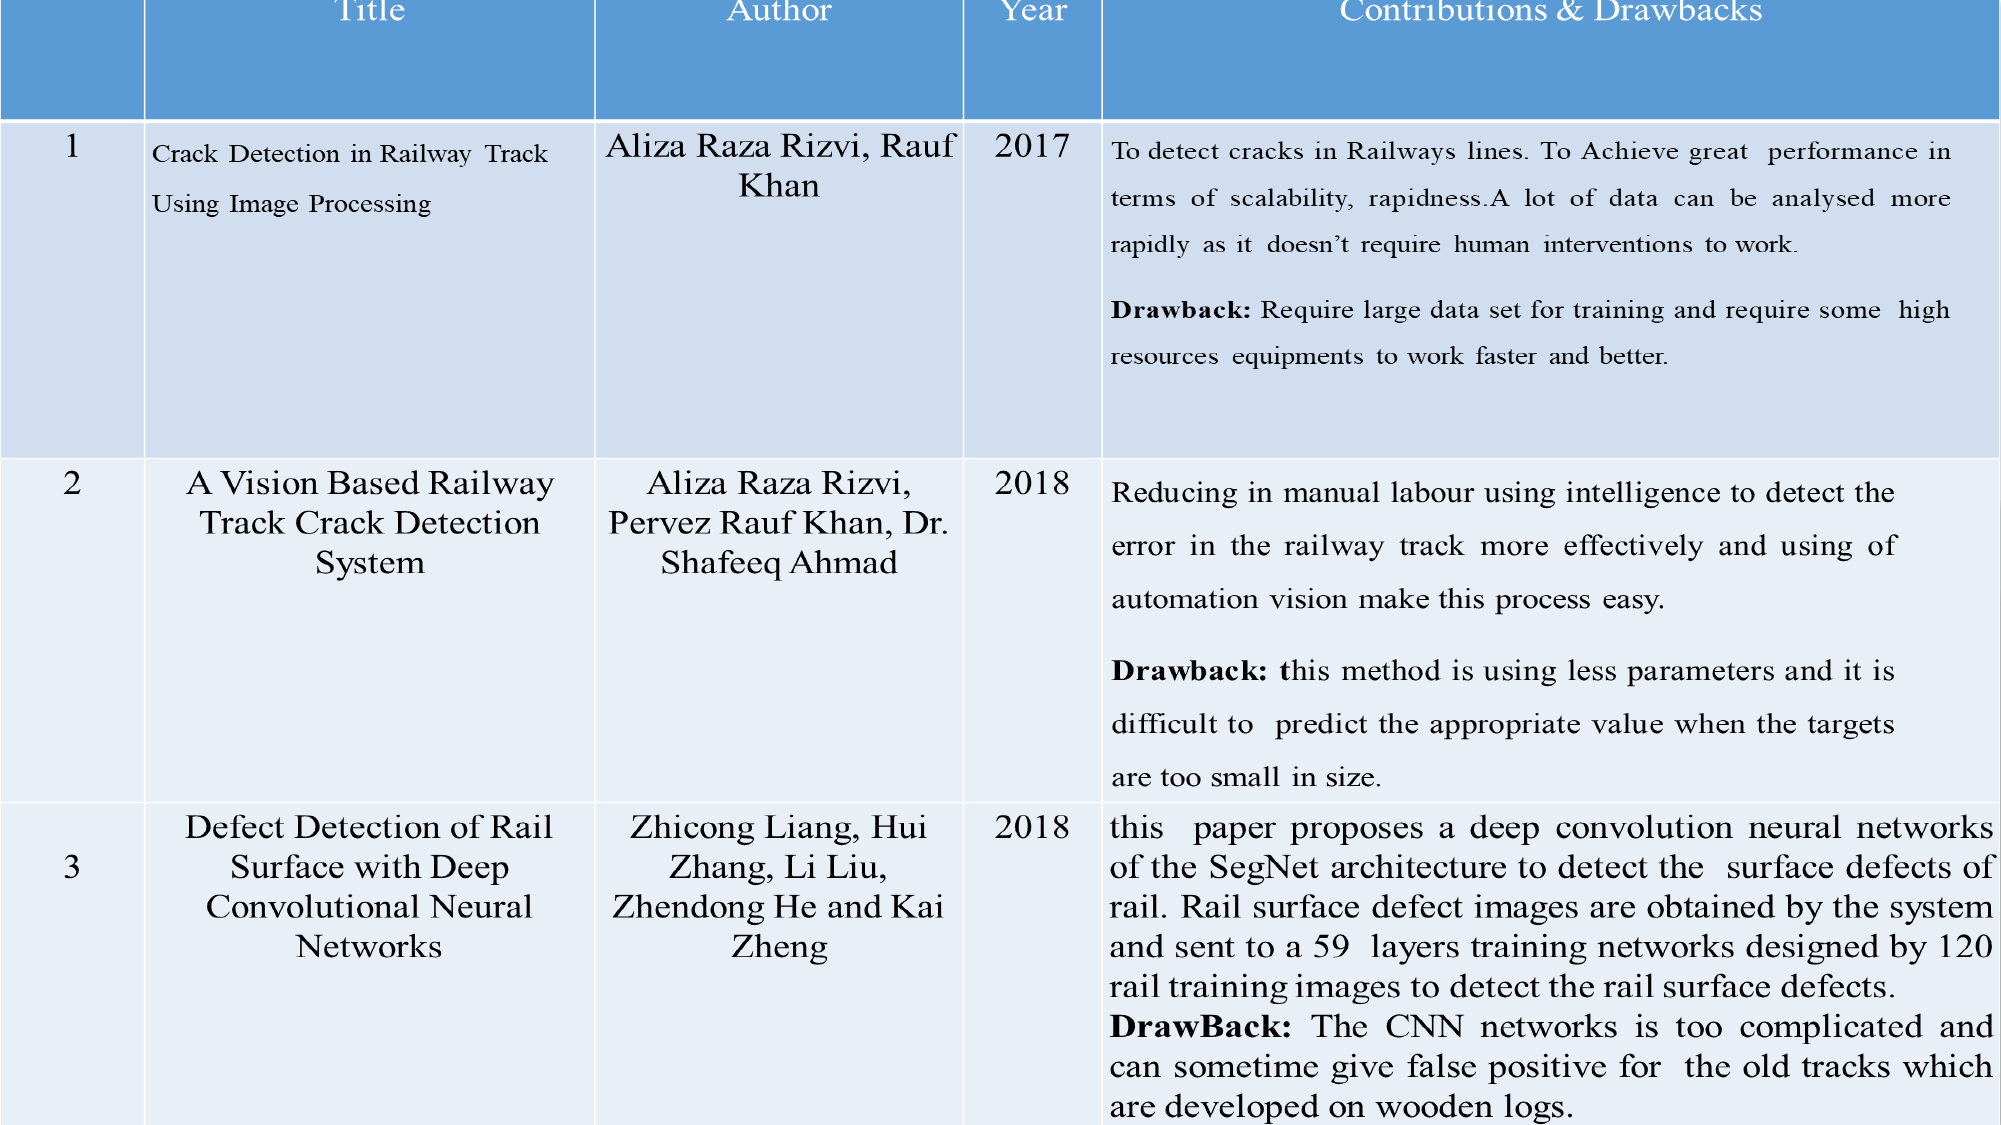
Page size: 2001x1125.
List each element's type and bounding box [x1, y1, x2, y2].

list [0, 0, 2000, 1125]
